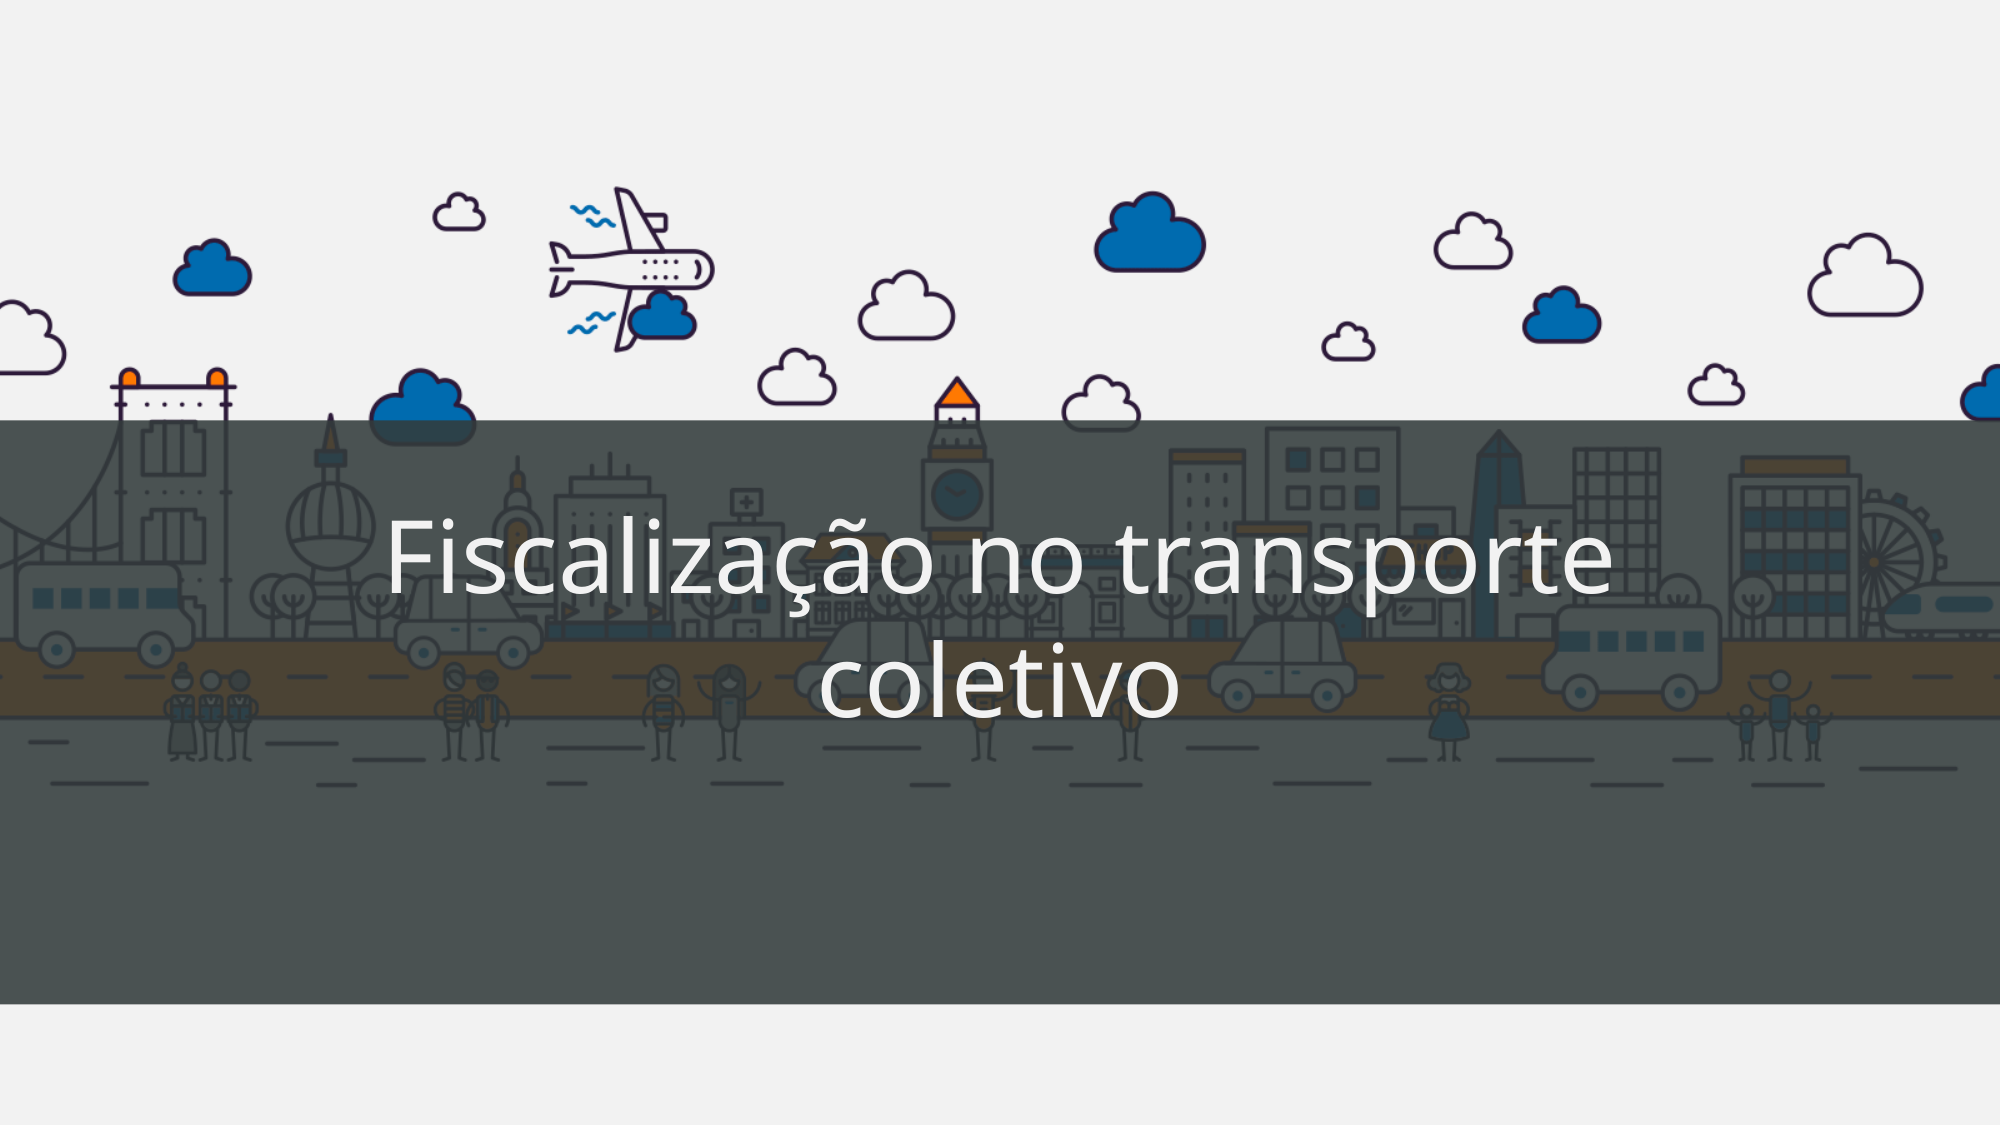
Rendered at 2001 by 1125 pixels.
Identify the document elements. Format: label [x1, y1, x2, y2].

picture [0, 144, 2000, 827]
text_box [0, 838, 2000, 1007]
